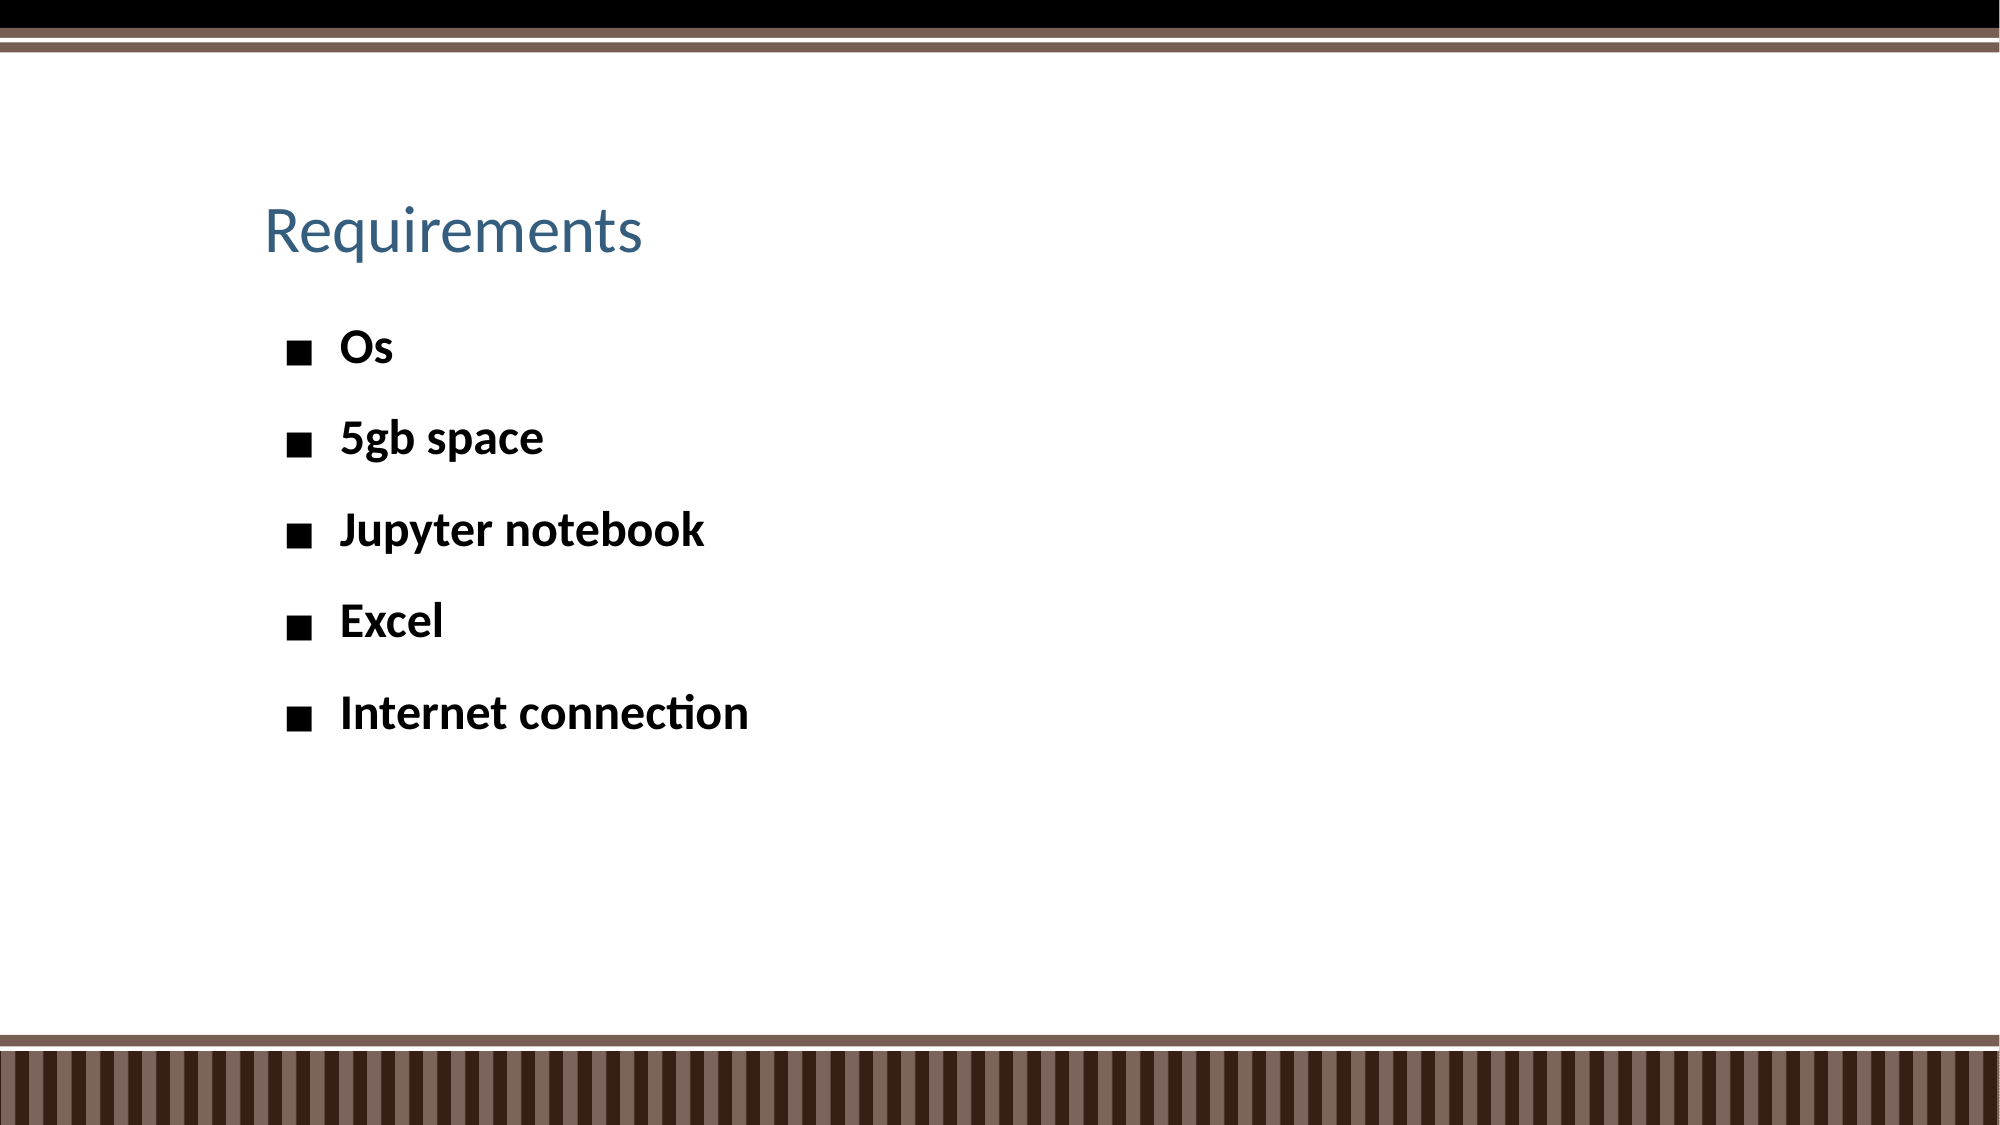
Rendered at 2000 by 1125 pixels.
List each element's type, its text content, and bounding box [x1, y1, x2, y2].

title Requirements [249, 99, 1750, 275]
list Os 5gb space Jupyter notebook Excel Internet connection [249, 312, 978, 984]
picture [0, 1051, 2000, 1125]
